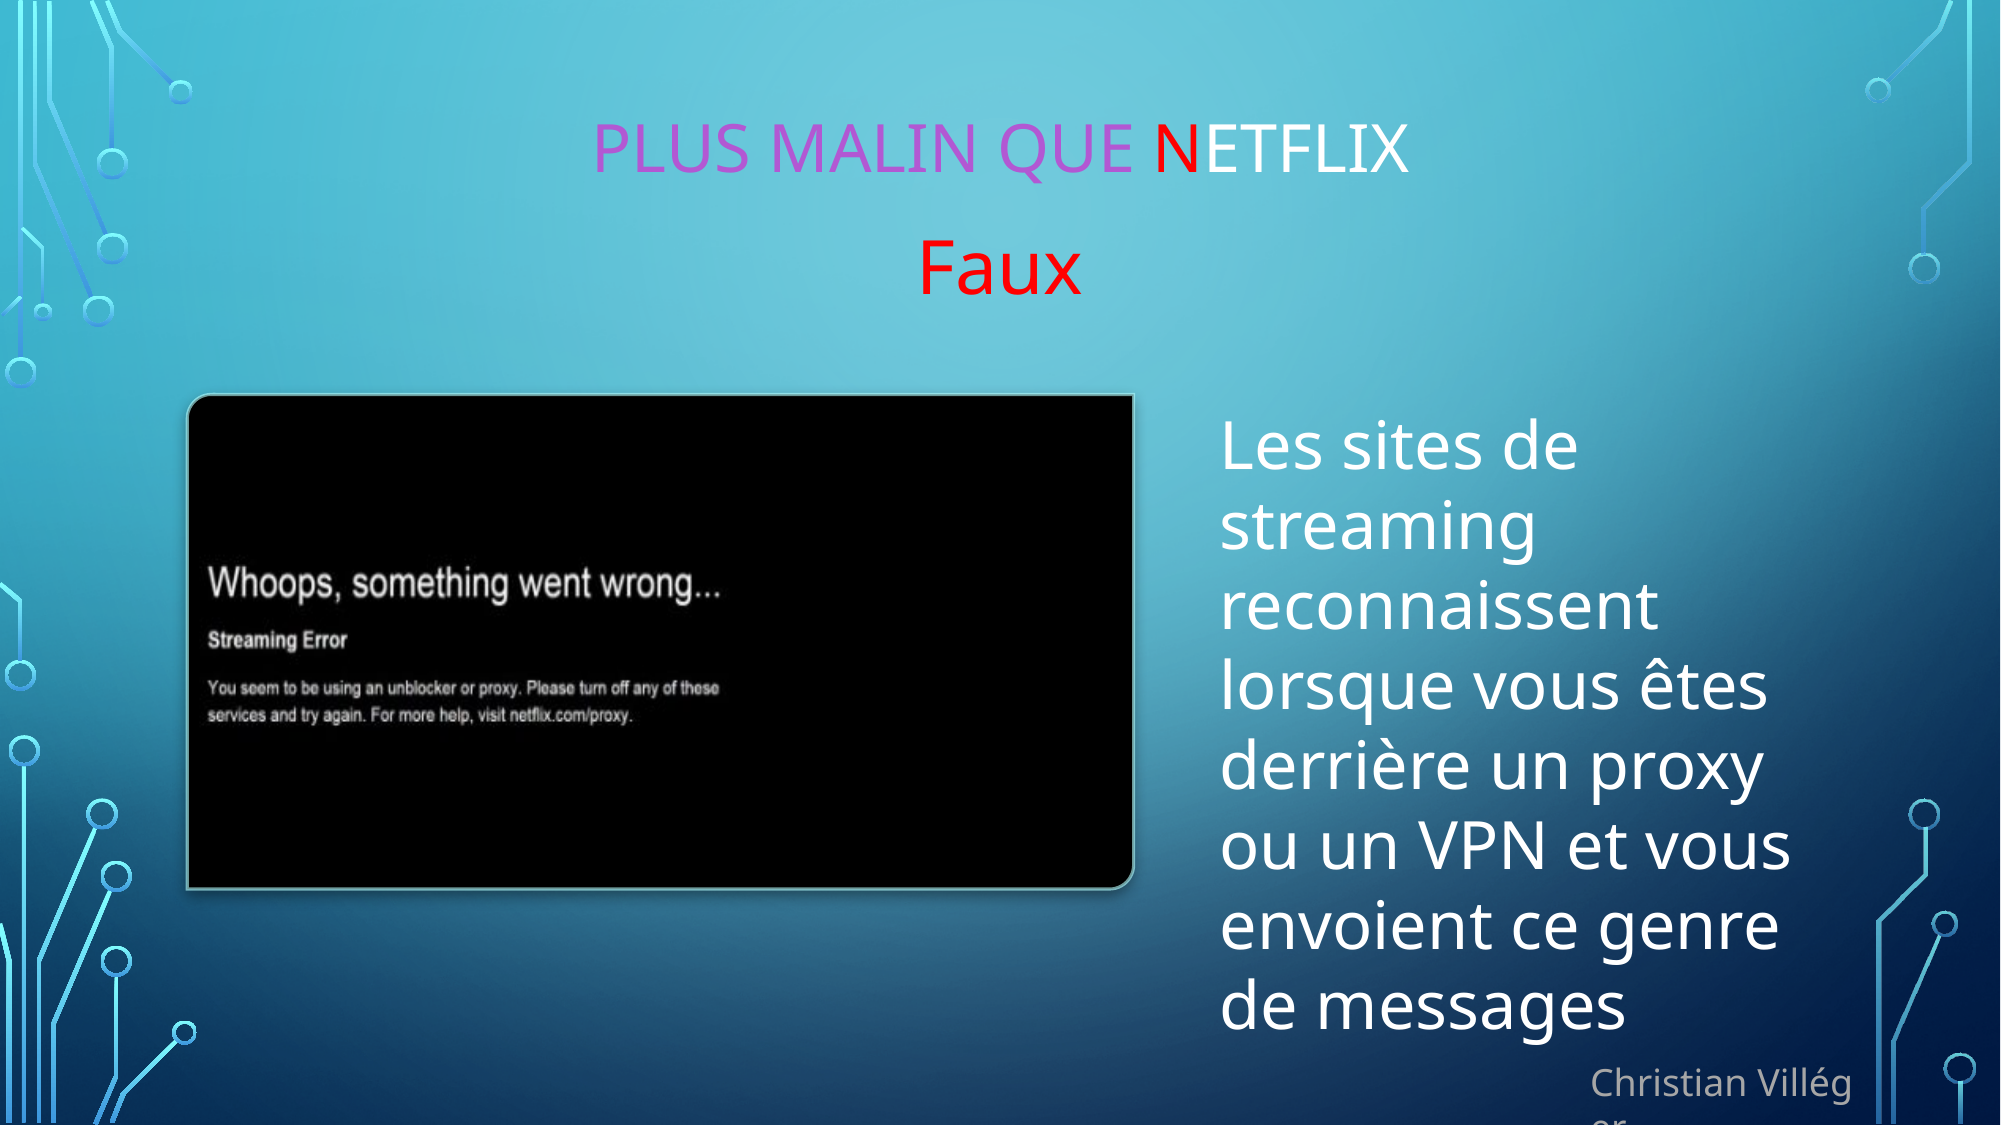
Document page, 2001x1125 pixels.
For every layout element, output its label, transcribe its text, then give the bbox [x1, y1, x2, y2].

title Plus malin que Netflix [187, 59, 1814, 195]
text_box Christian Villéger [1574, 1051, 1869, 1125]
picture [186, 394, 1134, 890]
list Faux [187, 194, 1813, 307]
text_box Les sites de streaming reconnaissent lorsque vous êtes derrière un proxy ou un VPN et vous envoient ce genre de messages [1204, 395, 1874, 1050]
